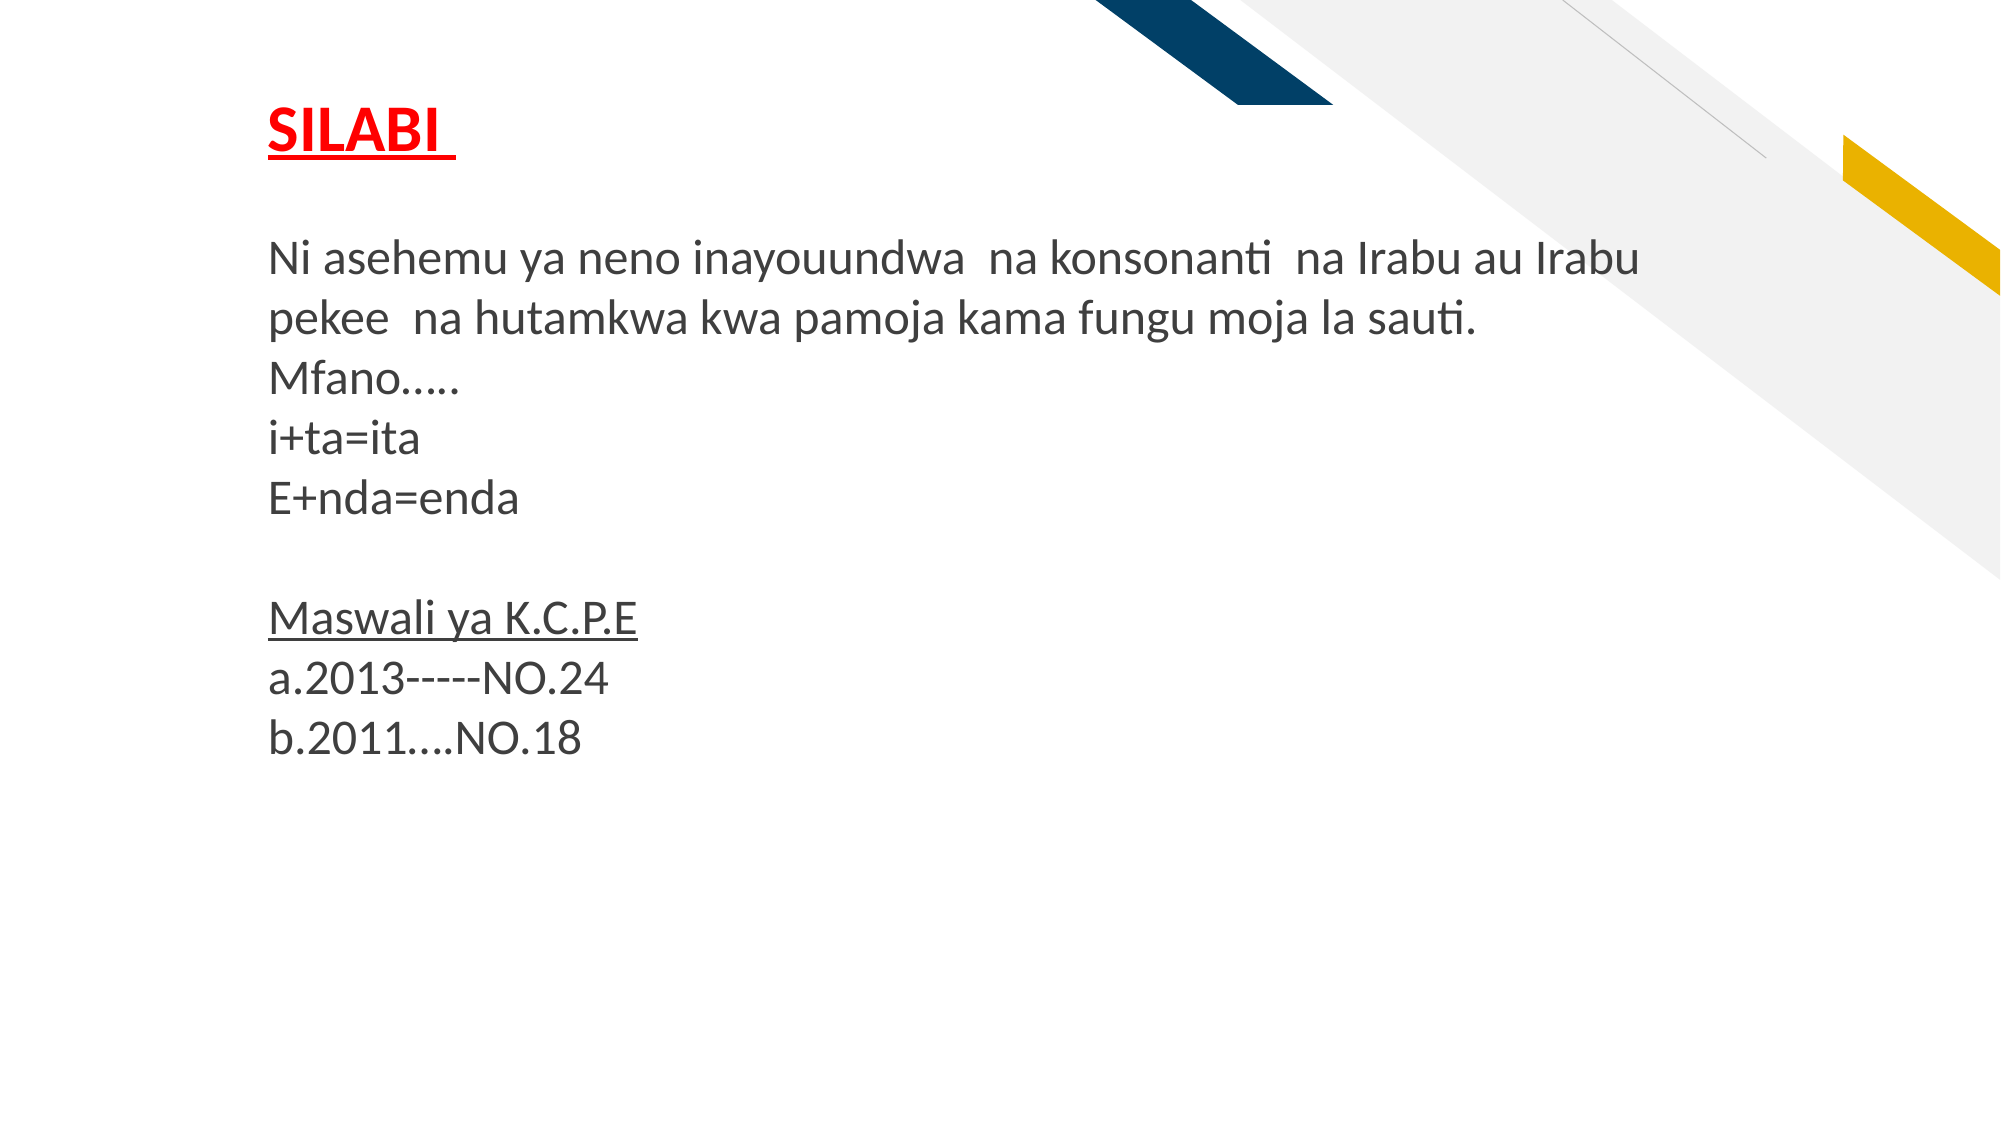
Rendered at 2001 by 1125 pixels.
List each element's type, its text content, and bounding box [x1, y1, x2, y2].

text_box SILABI Ni asehemu ya neno inayouundwa na konsonanti na Irabu au Irabu pekee na hutamkwa kwa pamoja kama fungu moja la sauti. Mfano….. i+ta=ita E+nda=enda Maswali ya K.C.P.E a.2013-----NO.24 b.2011….NO.18 [253, 77, 1763, 892]
